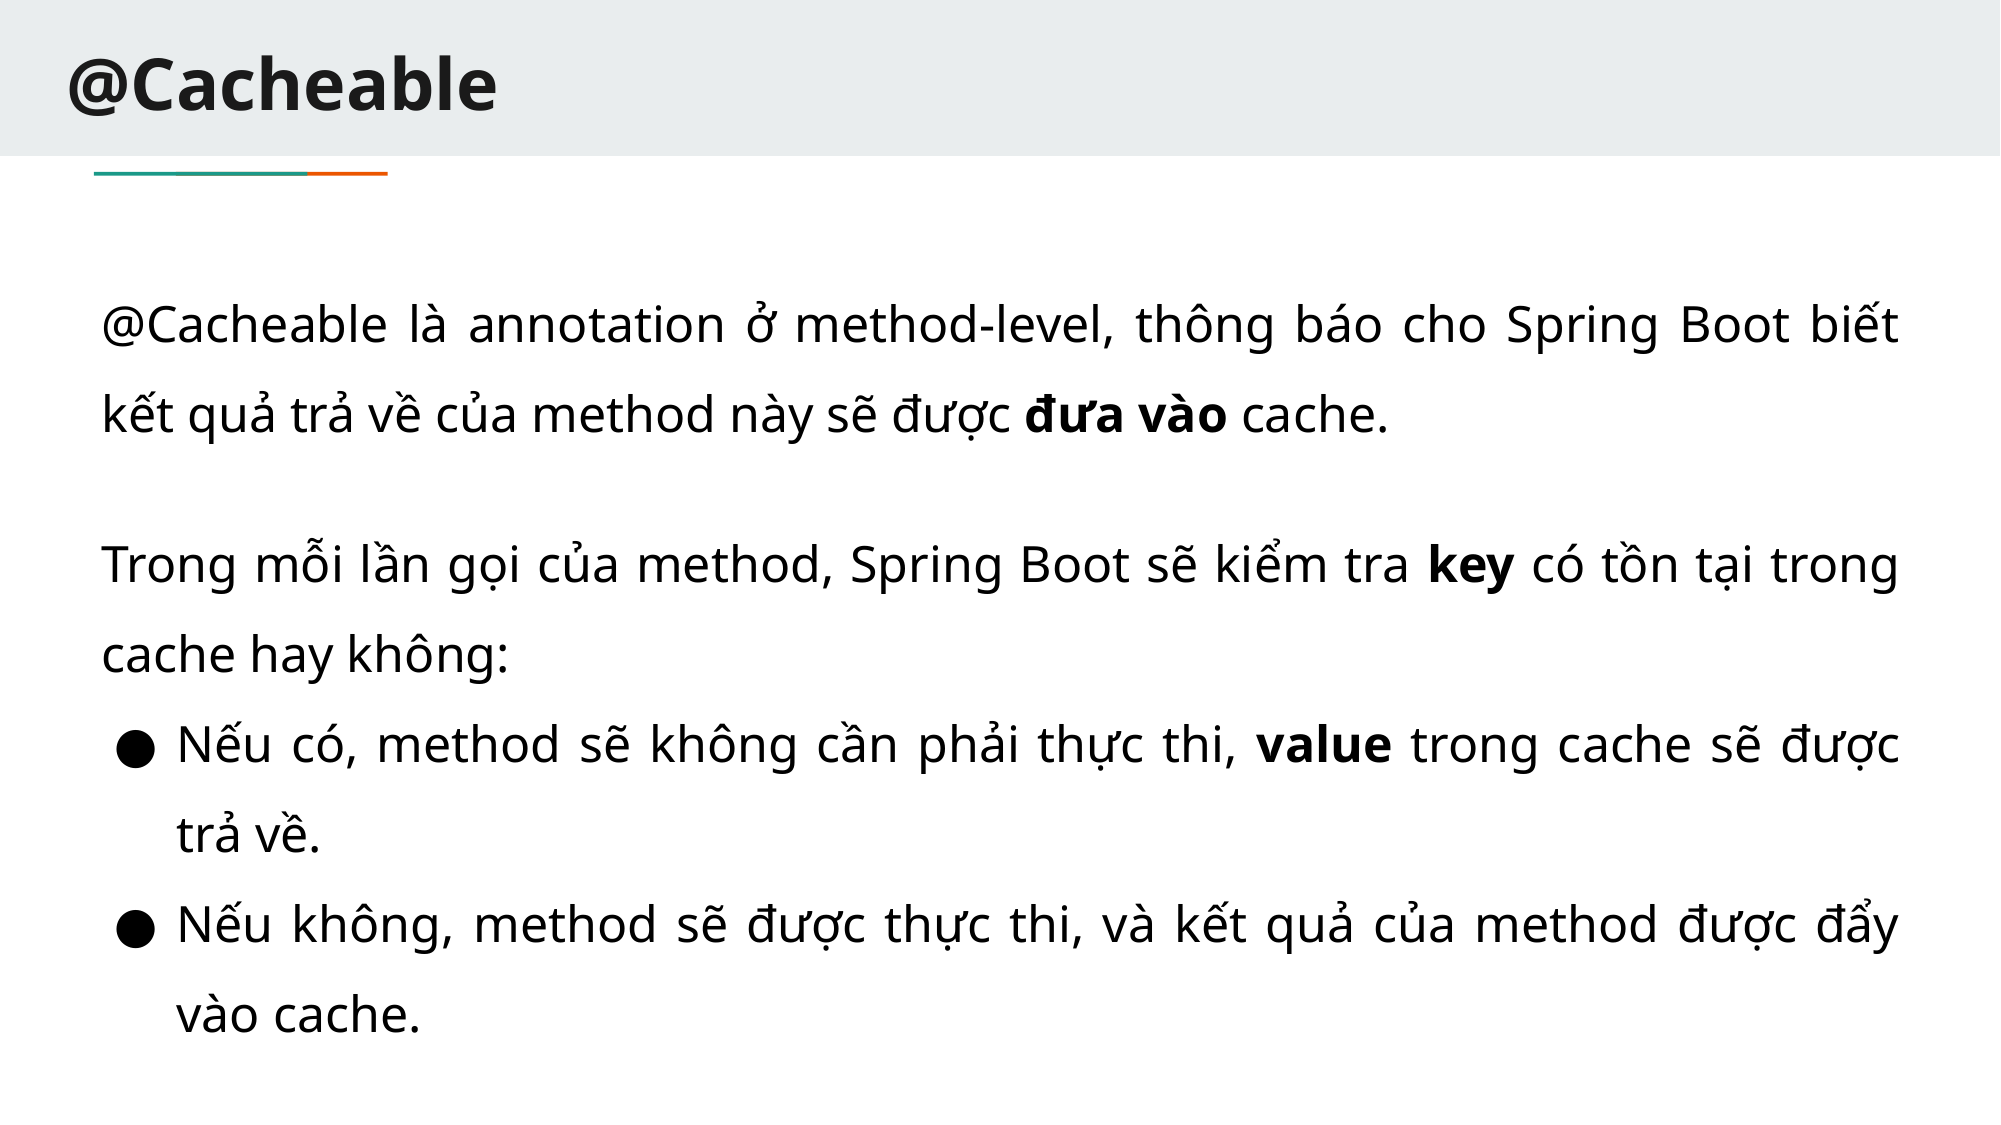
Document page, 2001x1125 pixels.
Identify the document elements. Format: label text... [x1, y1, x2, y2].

text_box @Cacheable là annotation ở method-level, thông báo cho Spring Boot biết kết quả trả về của method này sẽ được đưa vào cache. Trong mỗi lần gọi của method, Spring Boot sẽ kiểm tra key có tồn tại trong cache hay không: Nếu có, method sẽ không cần phải thực thi, value trong cache sẽ được trả về. Nếu không, method sẽ được thực thi, và kết quả của method được đẩy vào cache. [86, 231, 1916, 1075]
title @Cacheable [51, 23, 1956, 141]
